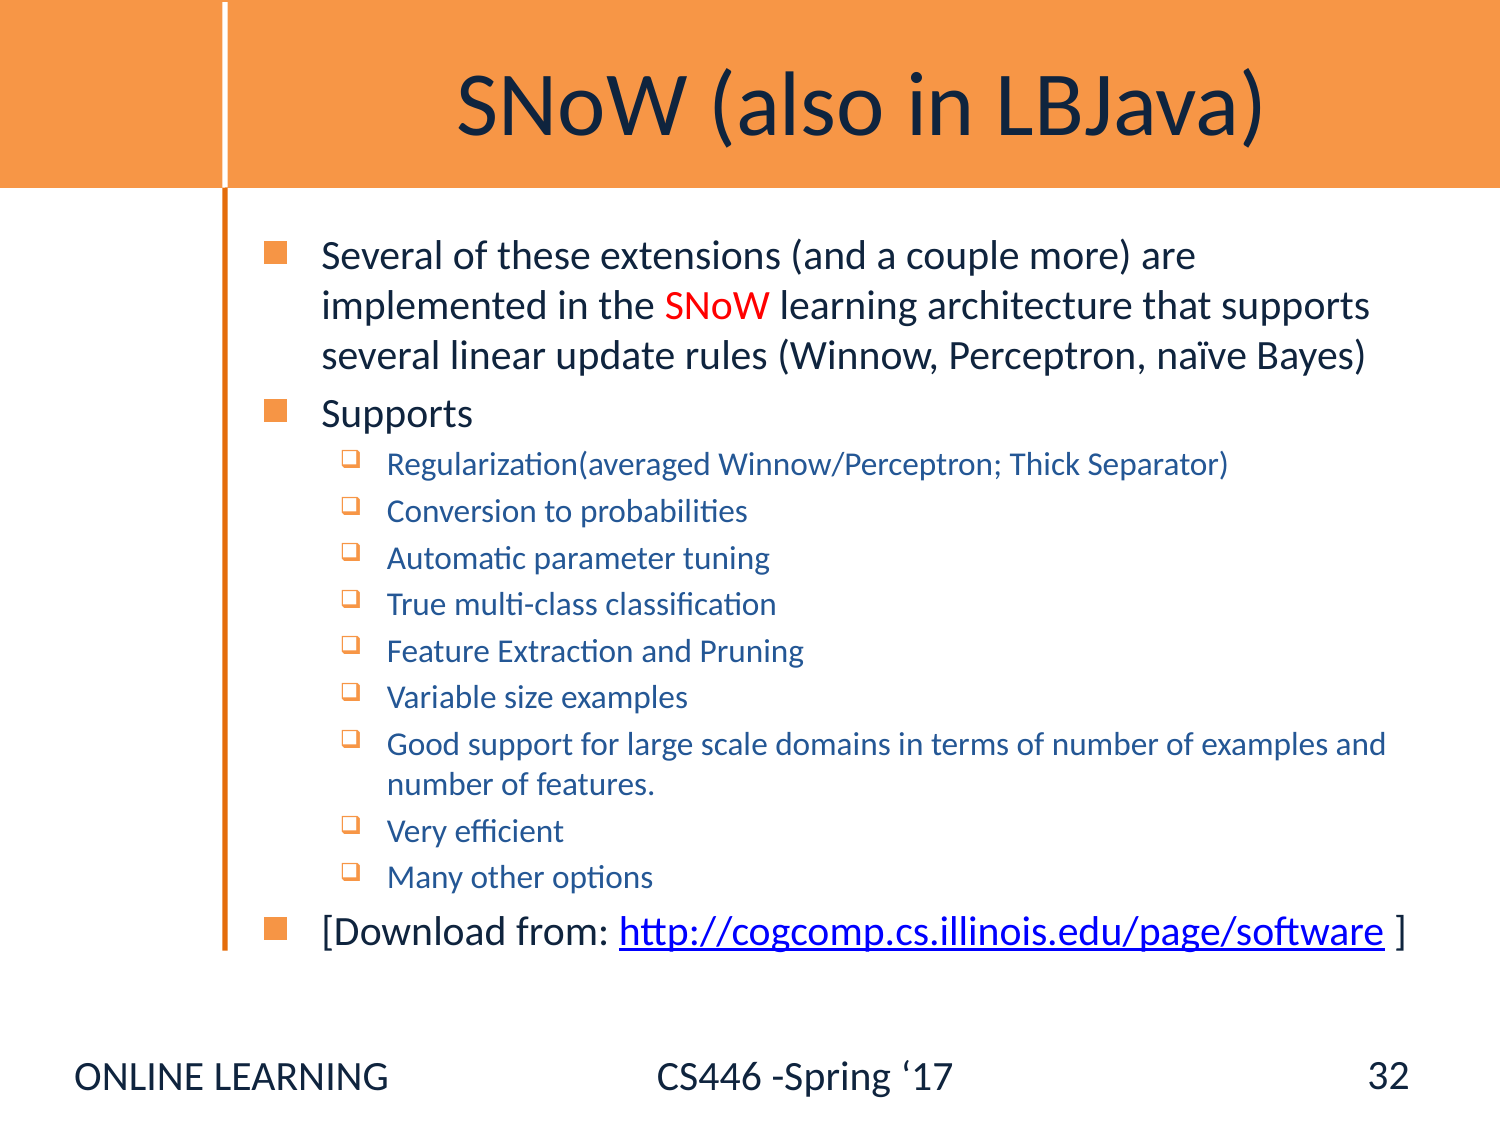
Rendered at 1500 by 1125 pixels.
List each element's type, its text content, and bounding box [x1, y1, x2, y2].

list Several of these extensions (and a couple more) are implemented in the SNoW learning architecture that supports several linear update rules (Winnow, Perceptron, naïve Bayes) Supports Regularization(averaged Winnow/Perceptron; Thick Separator) Conversion to probabilities Automatic parameter tuning True multi-class classification Feature Extraction and Pruning Variable size examples Good support for large scale domains in terms of number of examples and number of features. Very efficient Many other options [Download from: http://cogcomp.cs.illinois.edu/page/software ] [249, 220, 1425, 963]
slide_number 32 [1074, 1042, 1425, 1103]
title SNoW (also in LBJava) [225, 5, 1500, 193]
picture [264, 917, 287, 940]
picture [264, 241, 287, 264]
picture [264, 399, 287, 422]
